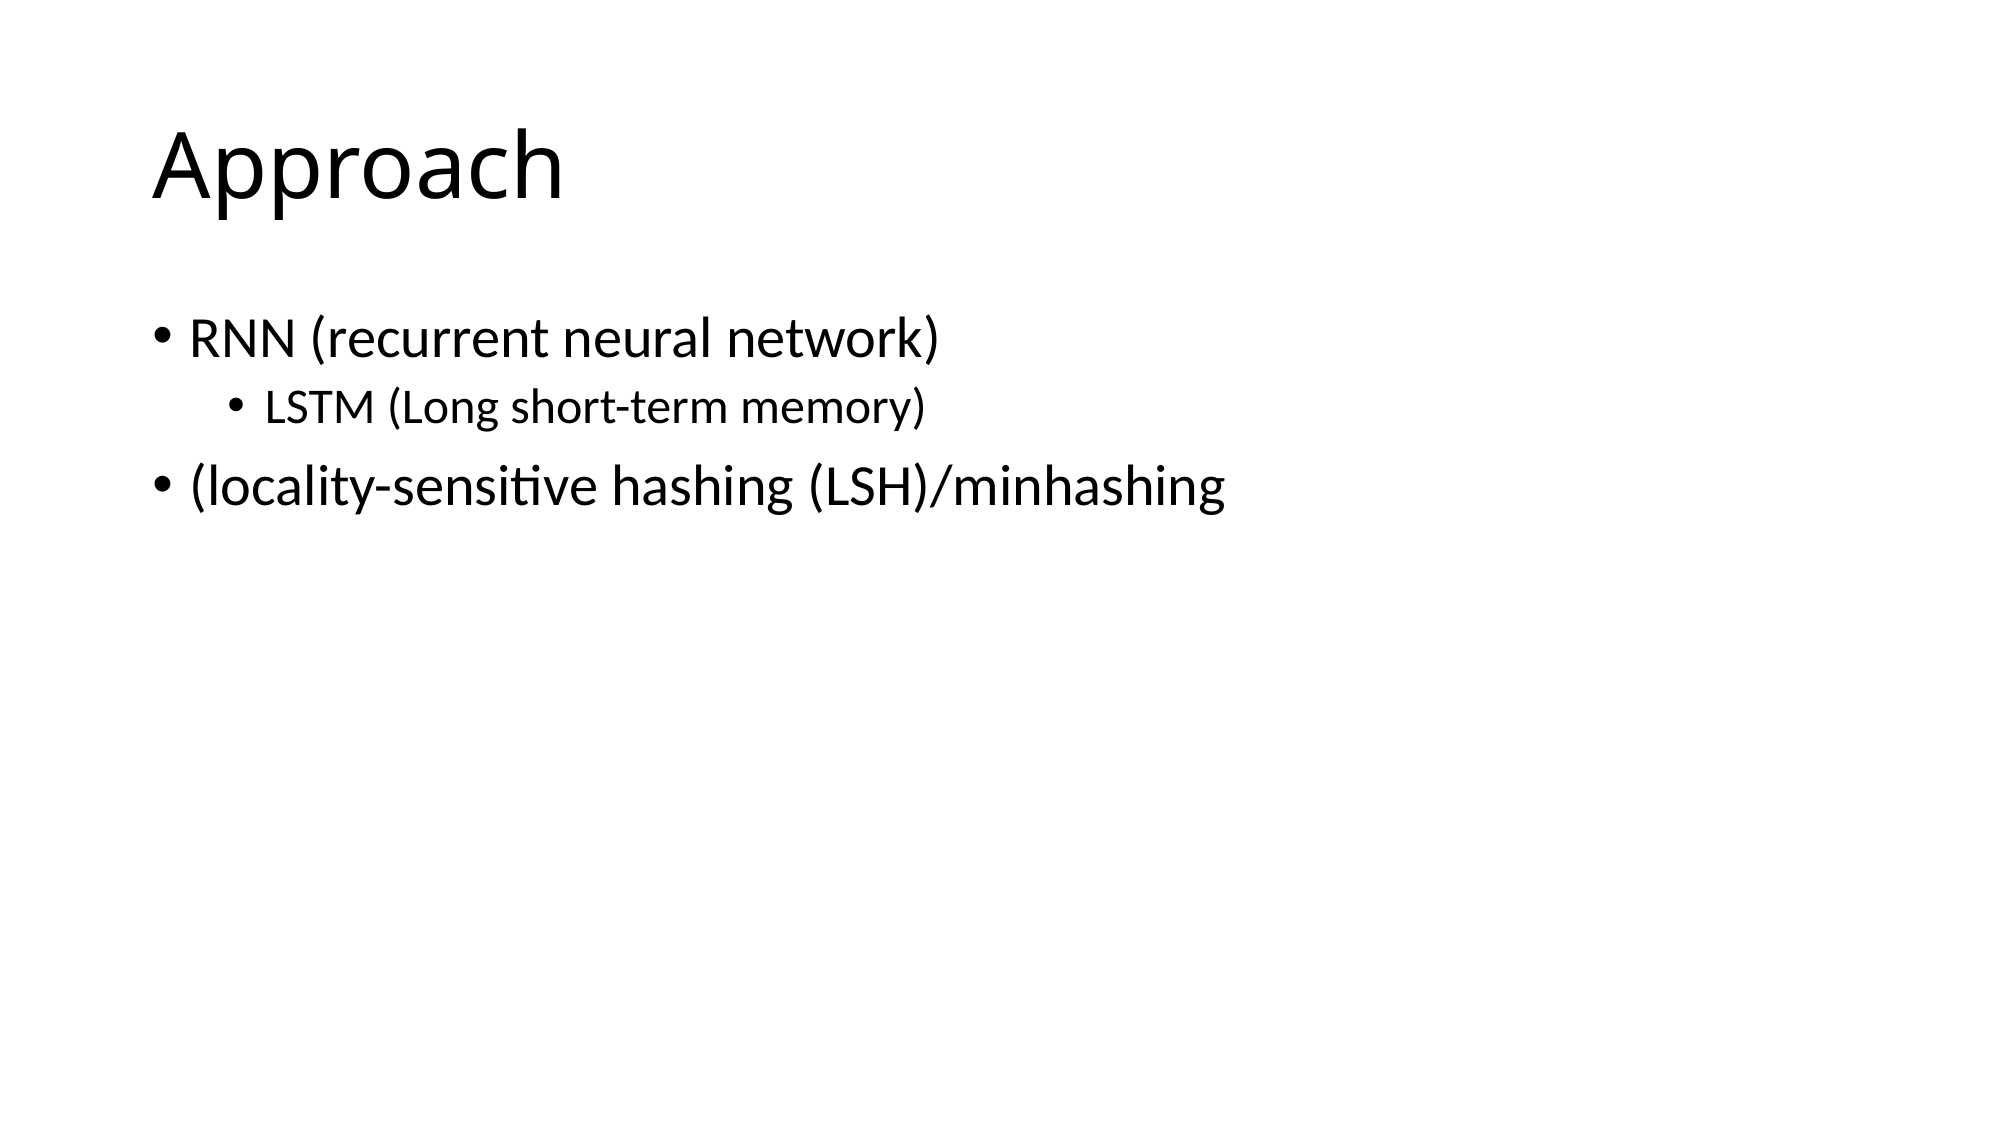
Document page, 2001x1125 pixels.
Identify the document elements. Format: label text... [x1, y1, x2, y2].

list RNN (recurrent neural network) LSTM (Long short-term memory) (locality-sensitive hashing (LSH)/minhashing [137, 299, 1863, 1014]
title Approach [137, 59, 1863, 278]
